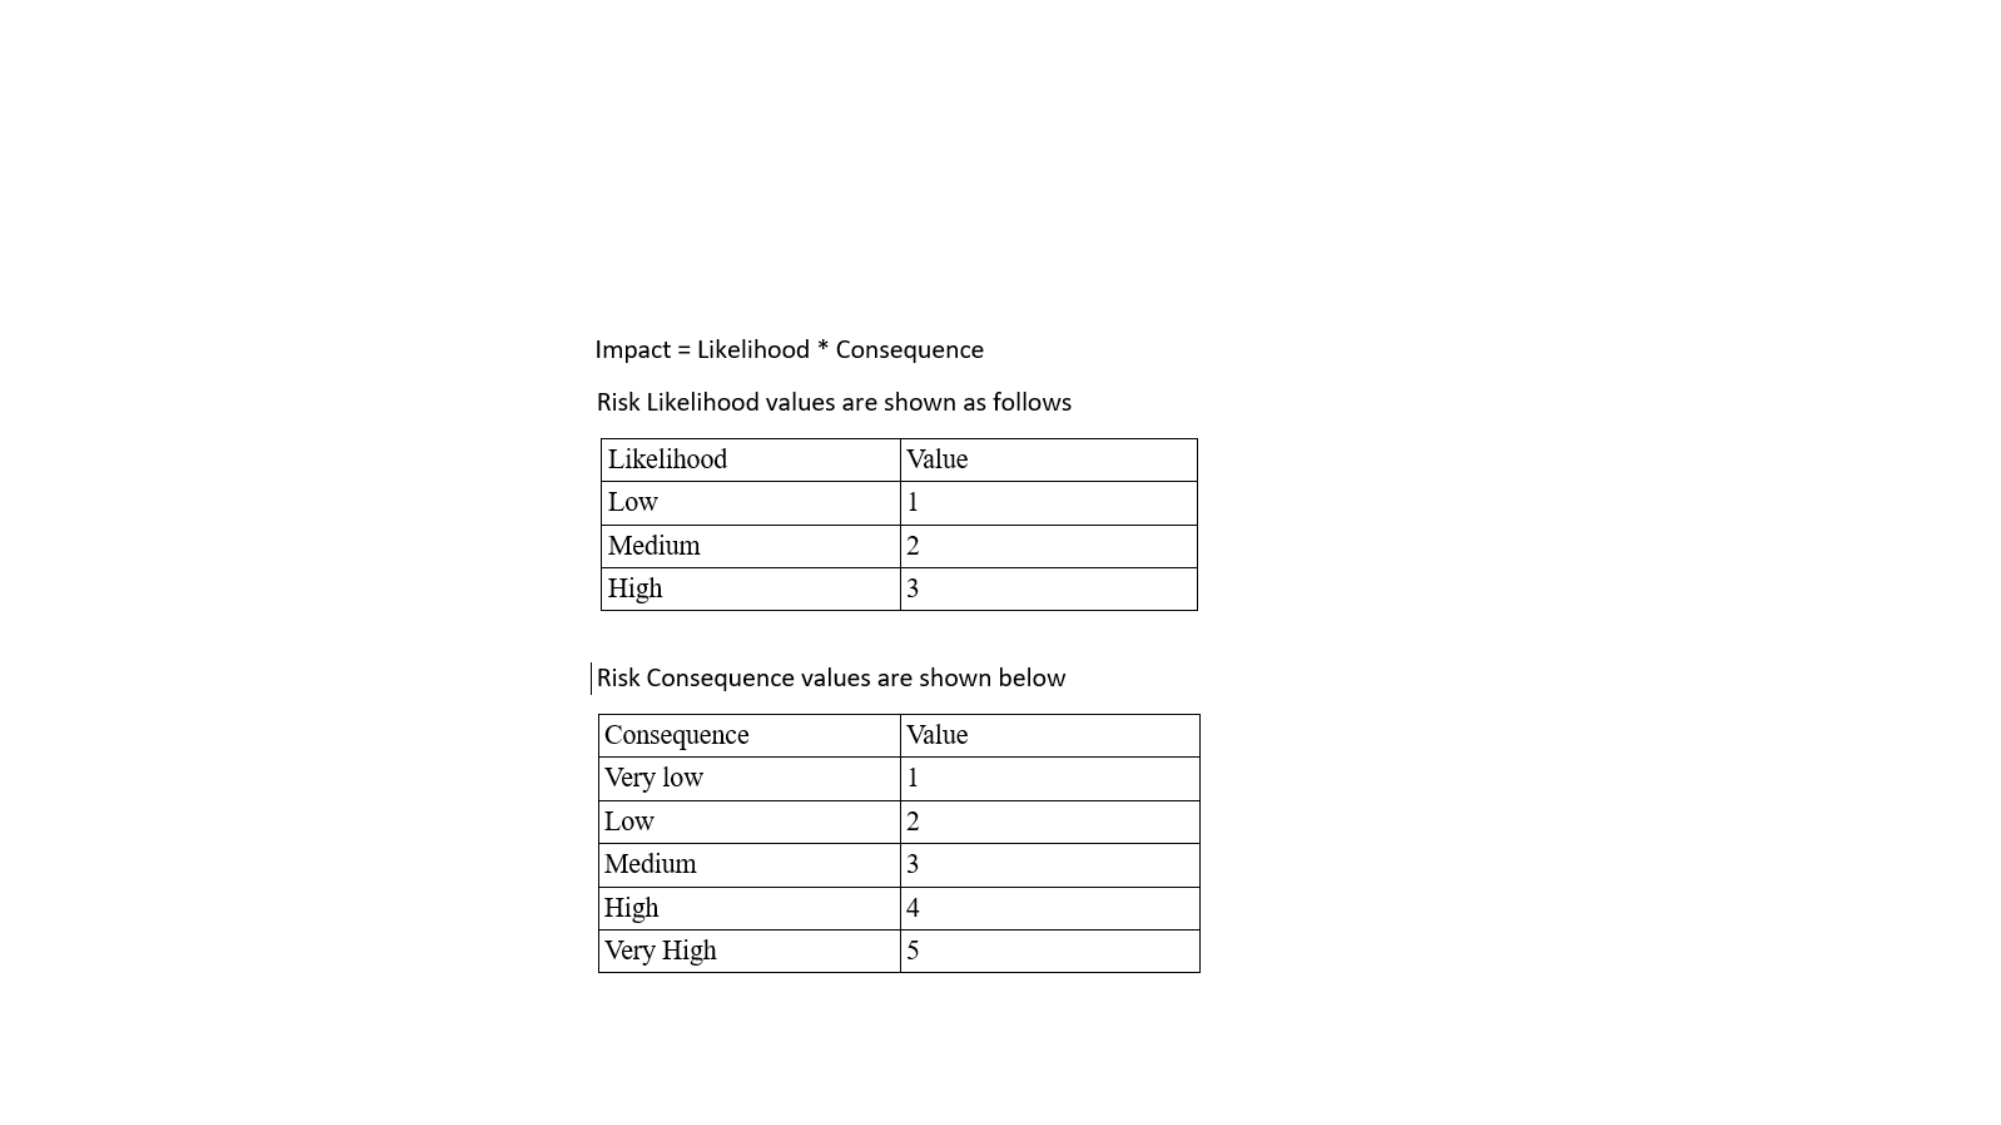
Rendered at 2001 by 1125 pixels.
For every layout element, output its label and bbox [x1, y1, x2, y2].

list [587, 333, 1212, 982]
